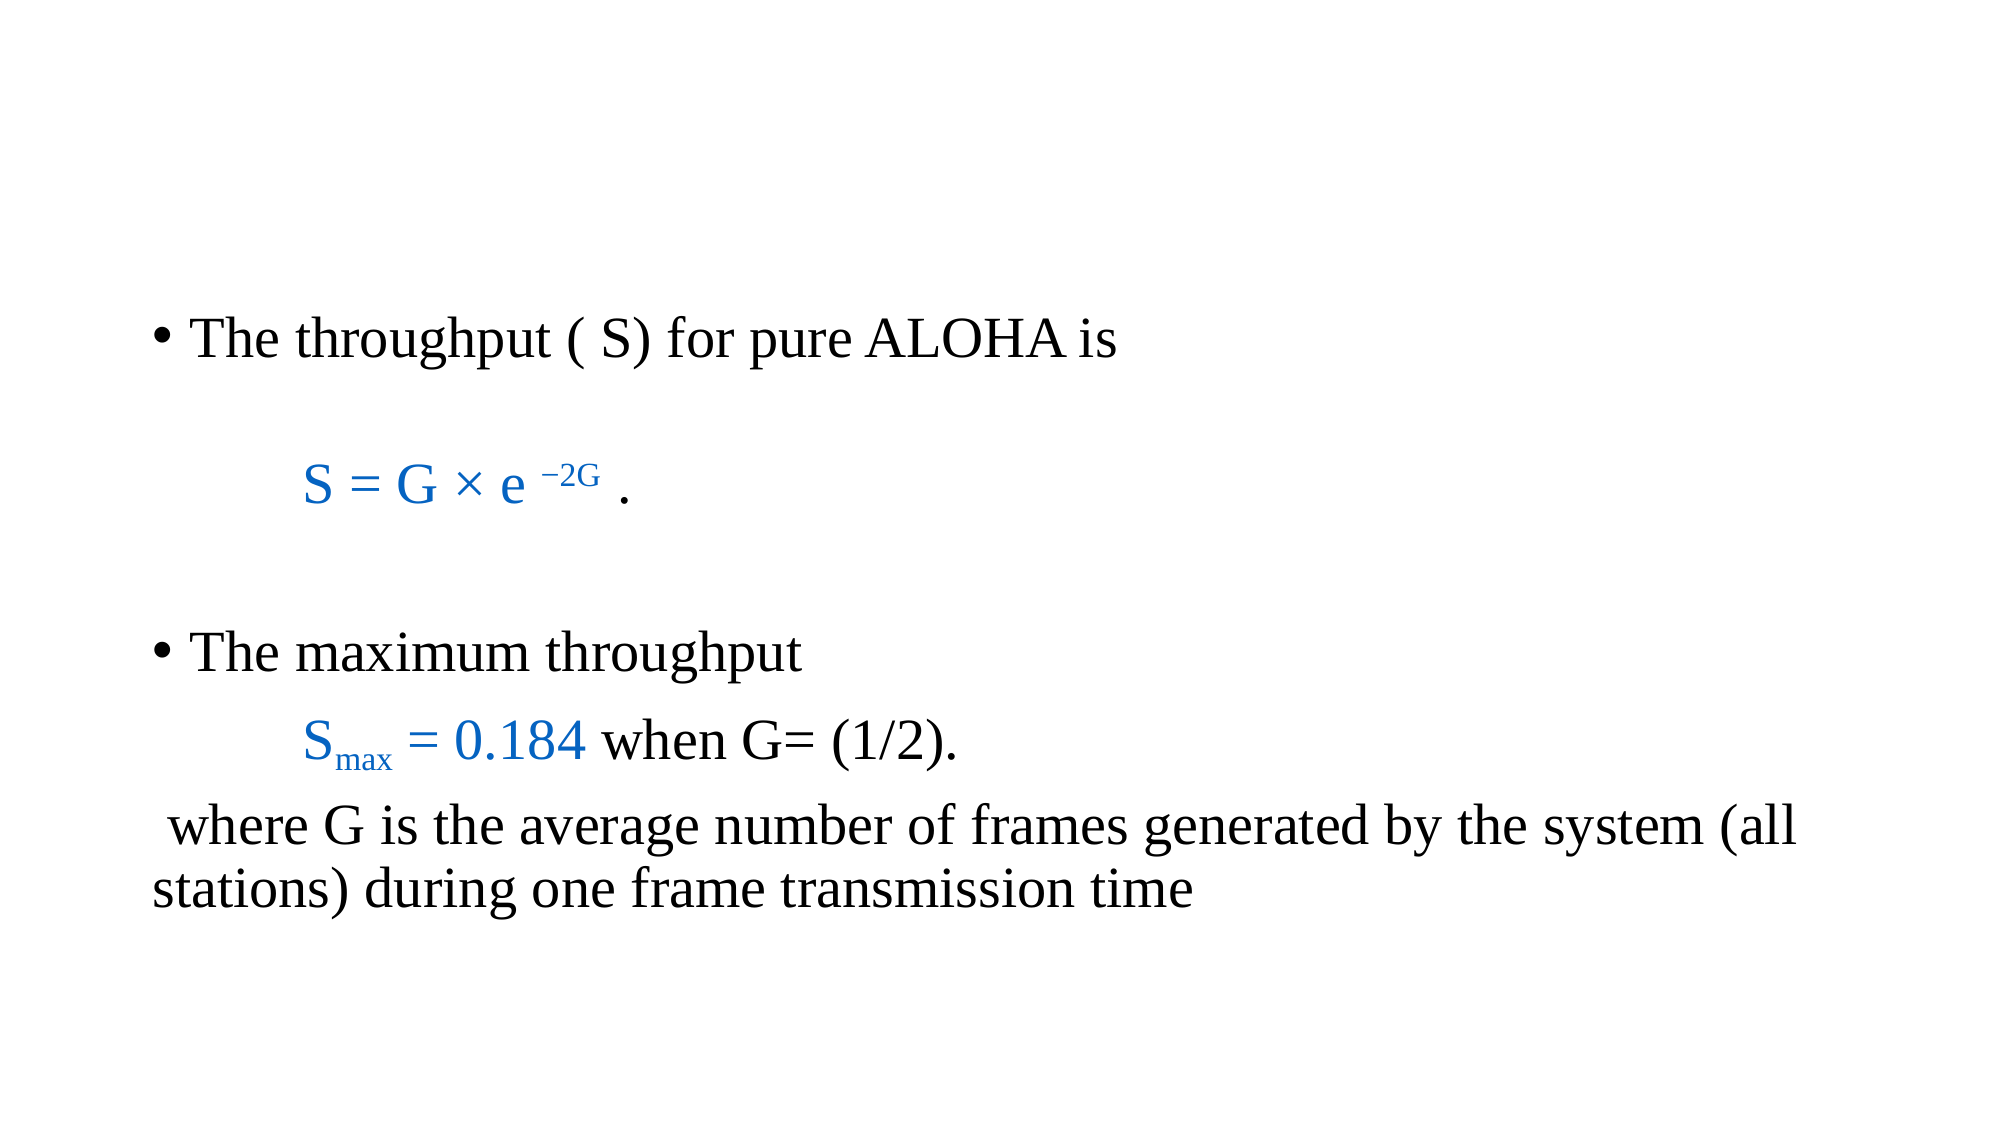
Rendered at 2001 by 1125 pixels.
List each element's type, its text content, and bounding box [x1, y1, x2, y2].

list The throughput ( S) for pure ALOHA is S = G × e −2G . The maximum throughput Smax = 0.184 when G= (1/2). where G is the average number of frames generated by the system (all stations) during one frame transmission time [137, 299, 1863, 1014]
